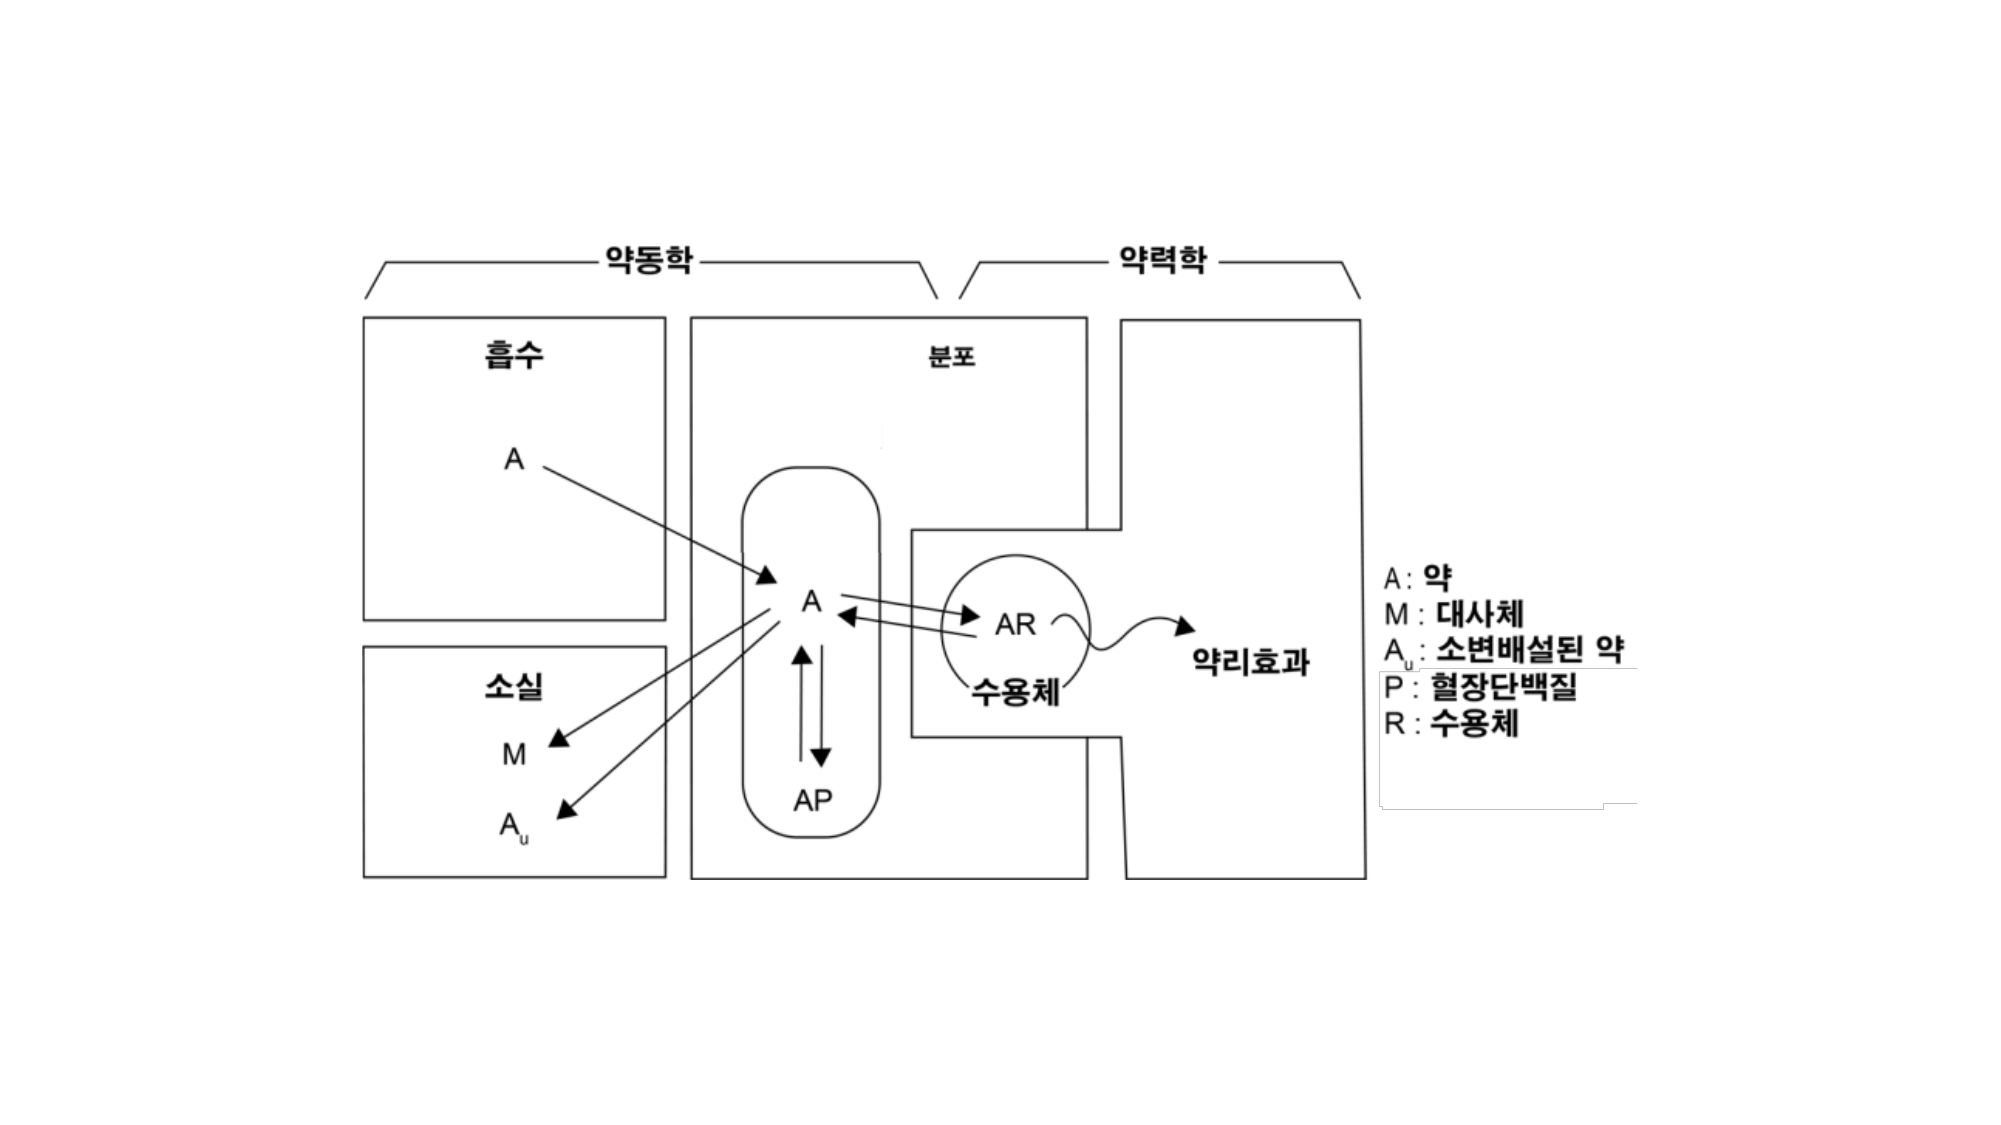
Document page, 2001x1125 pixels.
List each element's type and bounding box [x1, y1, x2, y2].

picture [362, 245, 1638, 880]
